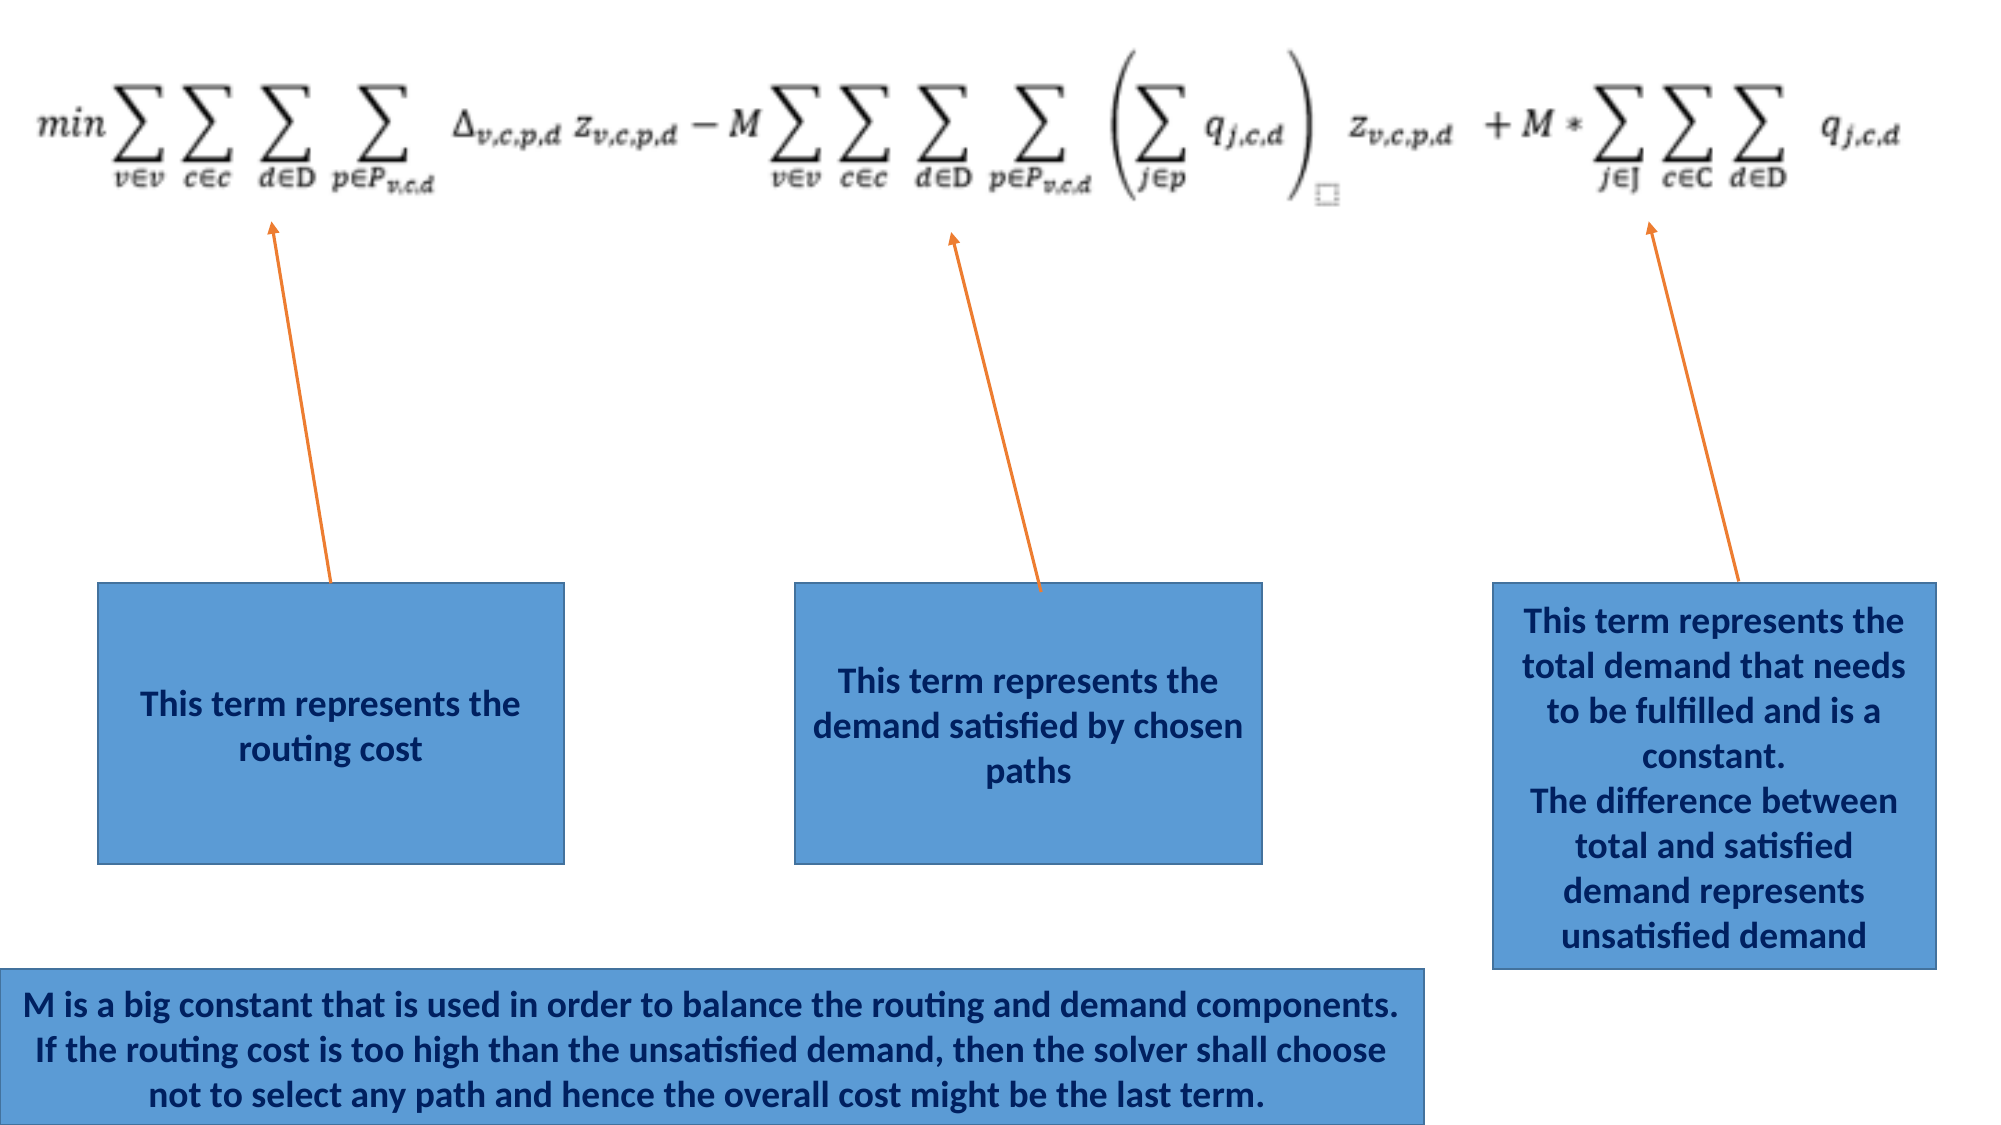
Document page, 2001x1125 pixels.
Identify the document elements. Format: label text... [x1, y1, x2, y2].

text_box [271, 221, 362, 582]
text_box This term represents the demand satisfied by chosen paths [794, 582, 1263, 865]
picture [0, 0, 2000, 243]
text_box This term represents the routing cost [97, 582, 565, 865]
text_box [1648, 221, 1739, 582]
text_box This term represents the total demand that needs to be fulfilled and is a constant. The difference between total and satisfied demand represents unsatisfied demand [1492, 582, 1937, 970]
text_box M is a big constant that is used in order to balance the routing and demand components. If the routing cost is too high than the unsatisfied demand, then the solver shall choose not to select any path and hence the overall cost might be the last term. [0, 968, 1425, 1125]
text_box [951, 232, 1042, 593]
